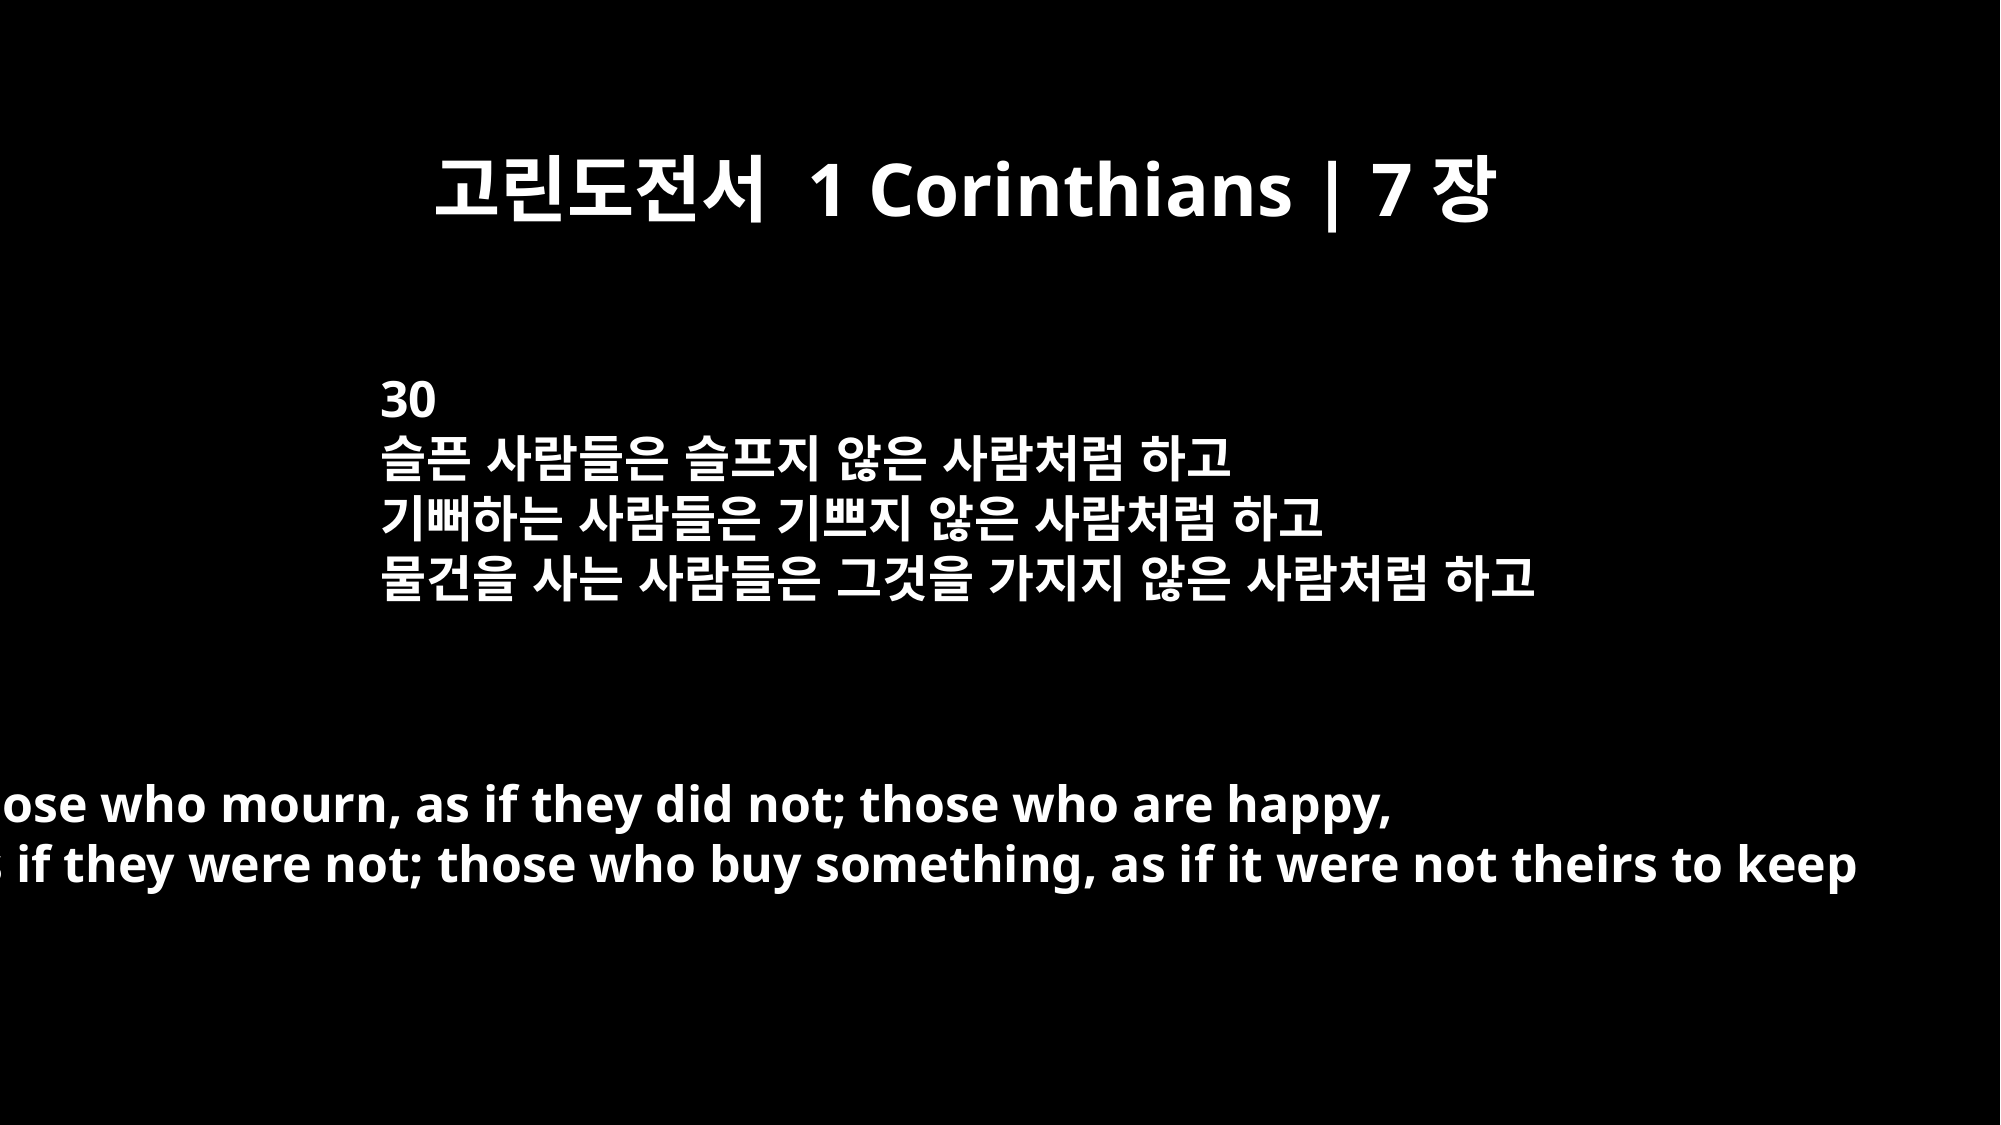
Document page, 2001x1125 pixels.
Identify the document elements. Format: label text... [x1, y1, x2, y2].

text_box those who mourn, as if they did not; those who are happy, as if they were not; those who buy something, as if it were not theirs to keep [0, 764, 1874, 900]
text_box 30 슬픈 사람들은 슬프지 않은 사람처럼 하고 기뻐하는 사람들은 기쁘지 않은 사람처럼 하고 물건을 사는 사람들은 그것을 가지지 않은 사람처럼 하고 [365, 359, 1552, 615]
text_box 고린도전서 1 Corinthians | 7장 [418, 136, 1514, 239]
